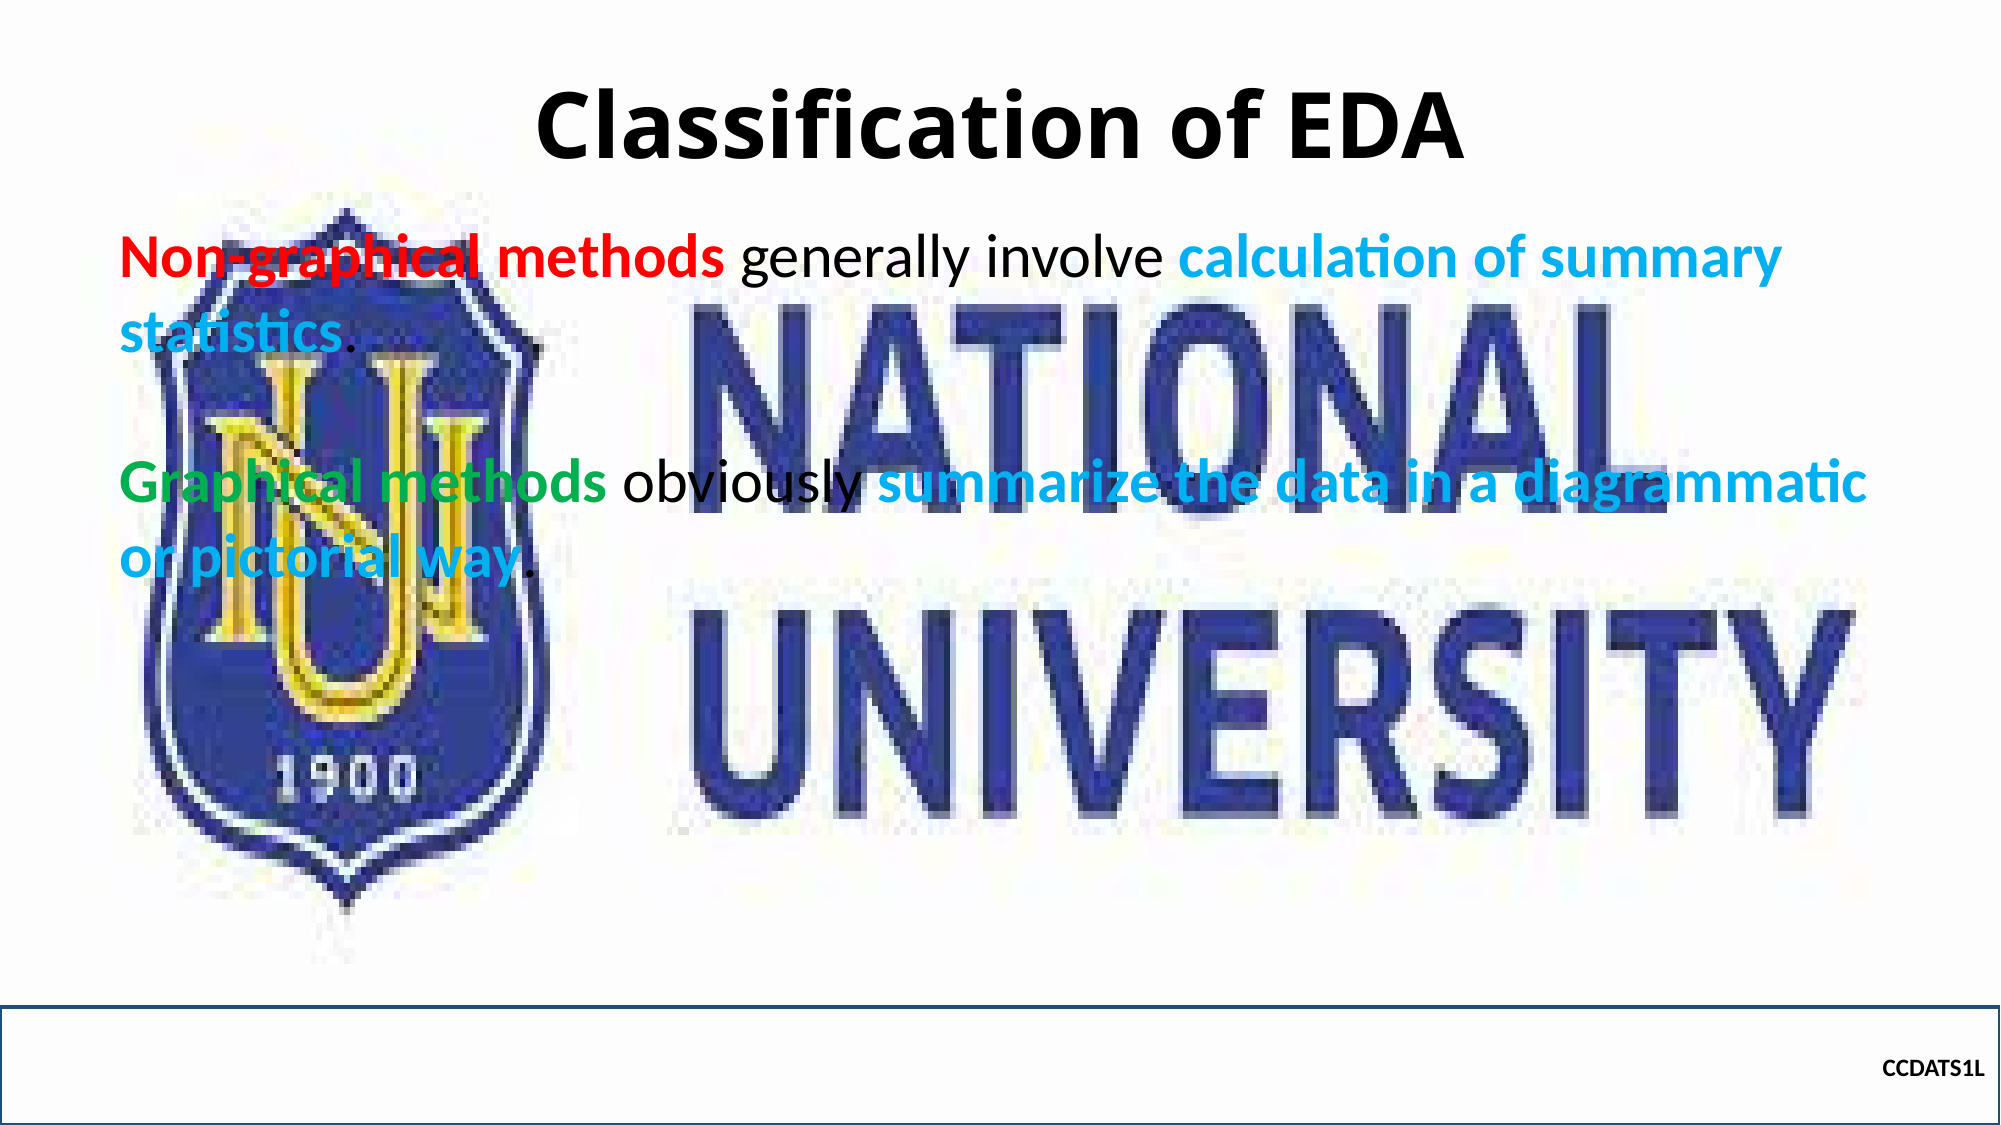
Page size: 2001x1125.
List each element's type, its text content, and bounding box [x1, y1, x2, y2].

title Classification of EDA [185, 68, 1815, 187]
text_box Non-graphical methods generally involve calculation of summary statistics. Graphical methods obviously summarize the data in a diagrammatic or pictorial way. [104, 207, 1895, 597]
picture [0, 0, 2000, 1007]
text_box [249, 597, 1750, 953]
footer CCDATS1L [0, 1007, 2000, 1125]
